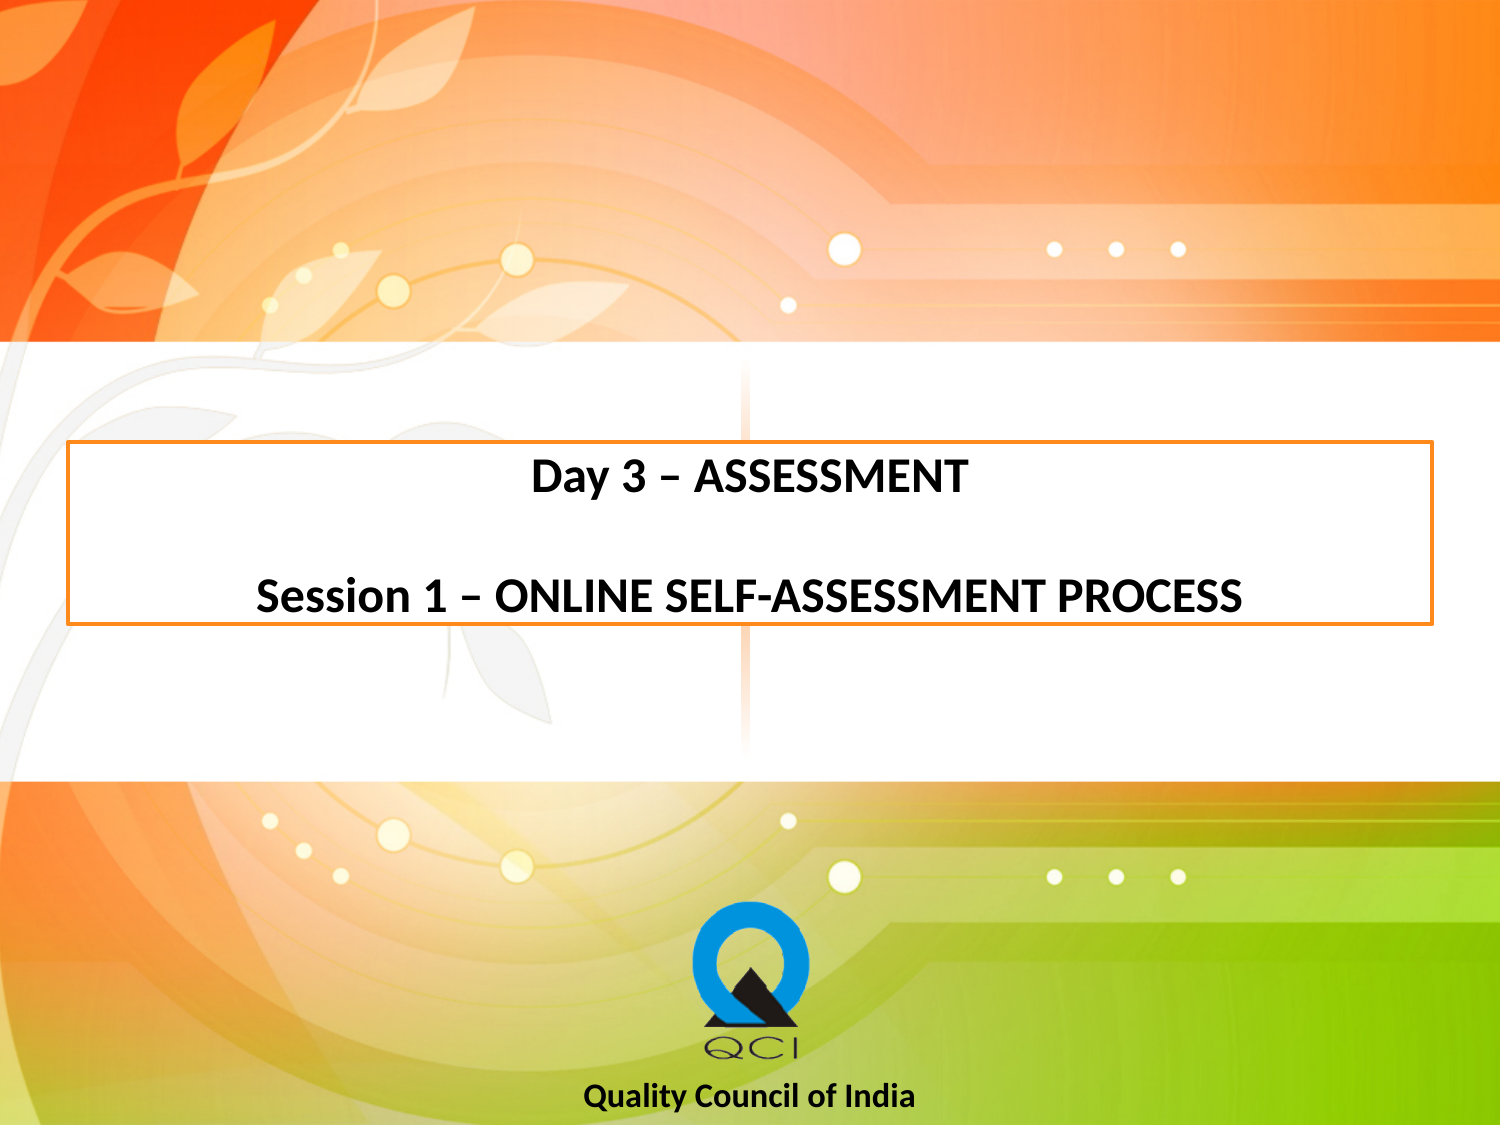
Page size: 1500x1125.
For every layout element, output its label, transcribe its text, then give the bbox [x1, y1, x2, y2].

picture [0, 0, 1500, 1125]
title Day 3 – ASSESSMENT Session 1 – ONLINE SELF-ASSESSMENT PROCESS [66, 440, 1434, 626]
